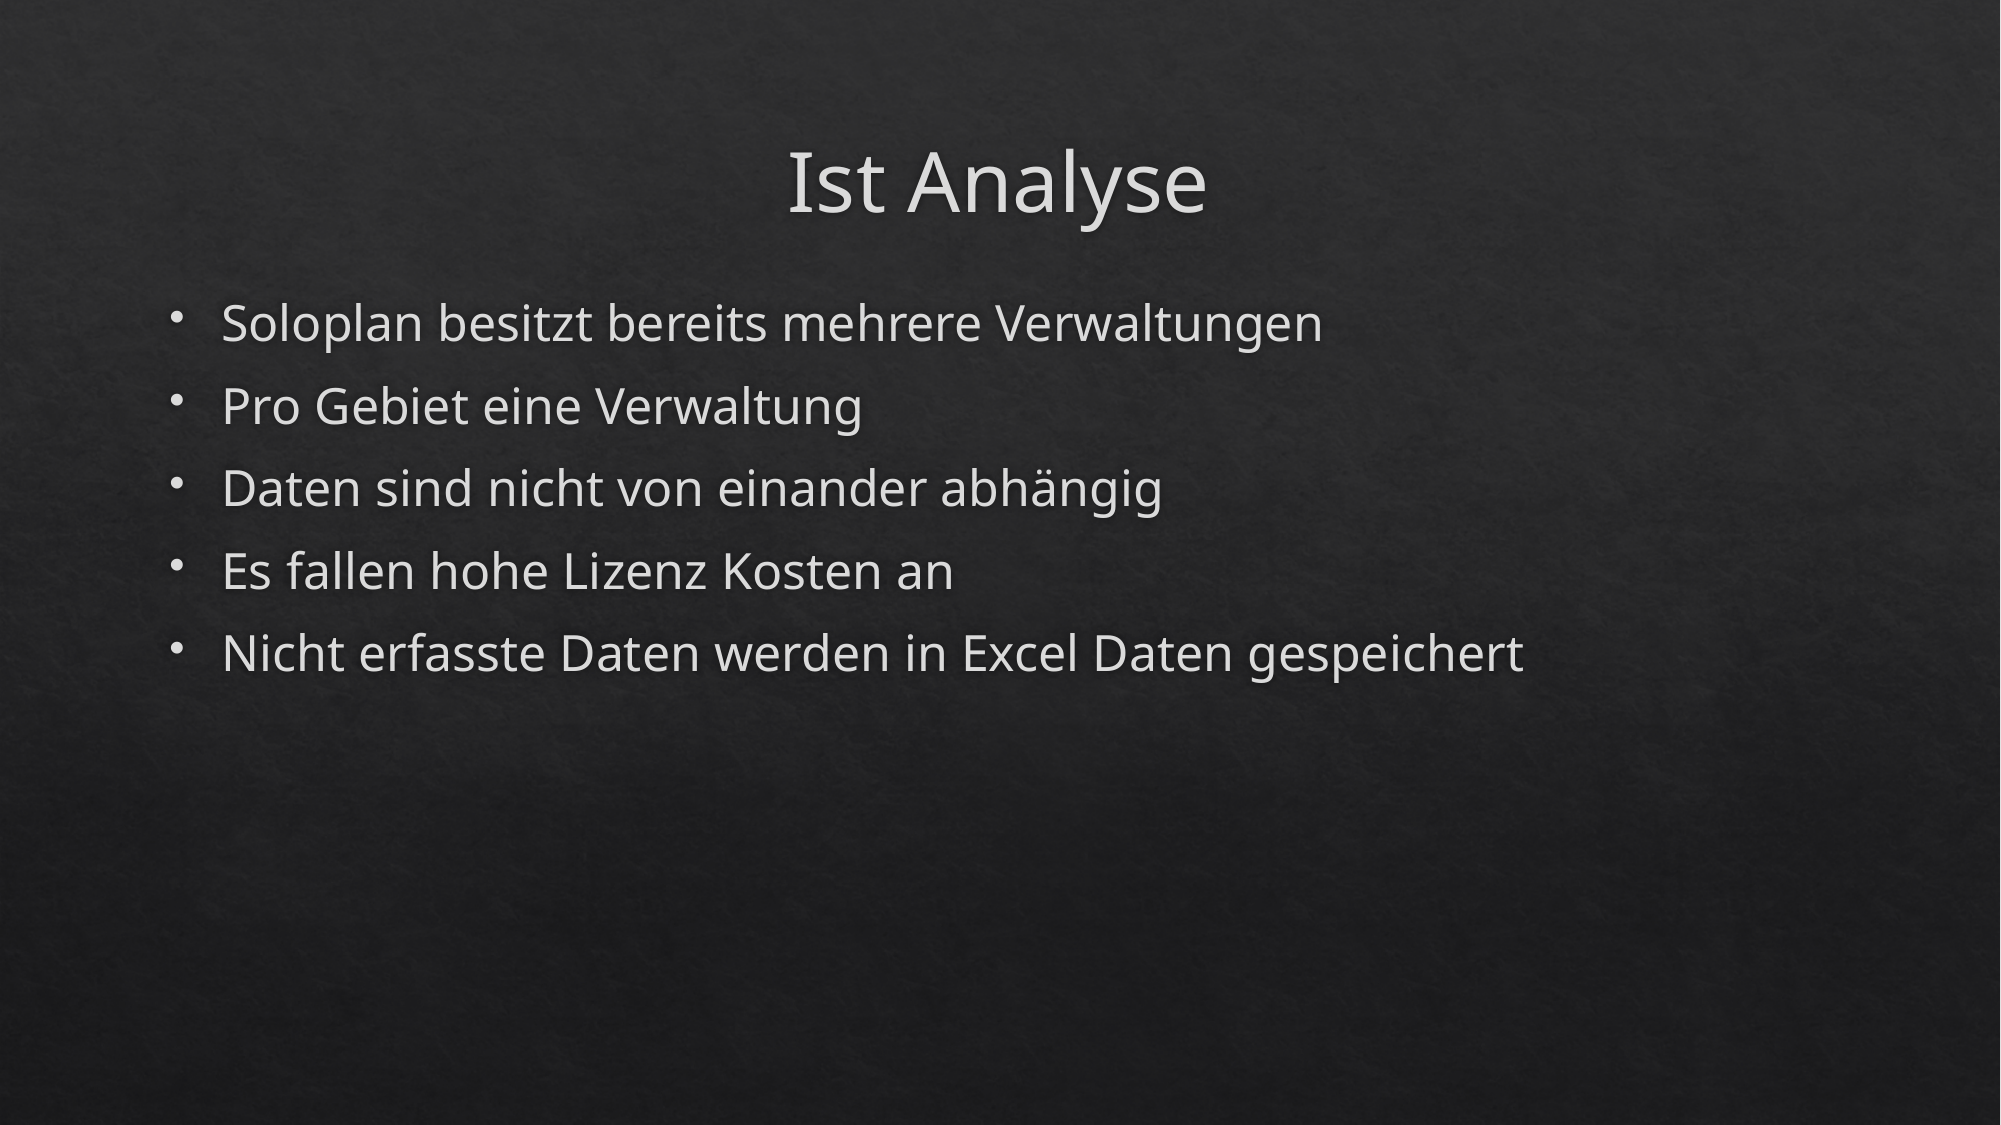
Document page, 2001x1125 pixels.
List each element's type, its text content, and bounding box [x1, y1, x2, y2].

list Soloplan besitzt bereits mehrere Verwaltungen Pro Gebiet eine Verwaltung Daten sind nicht von einander abhängig Es fallen hohe Lizenz Kosten an Nicht erfasste Daten werden in Excel Daten gespeichert [149, 284, 1849, 950]
title Ist Analyse [149, 99, 1849, 260]
